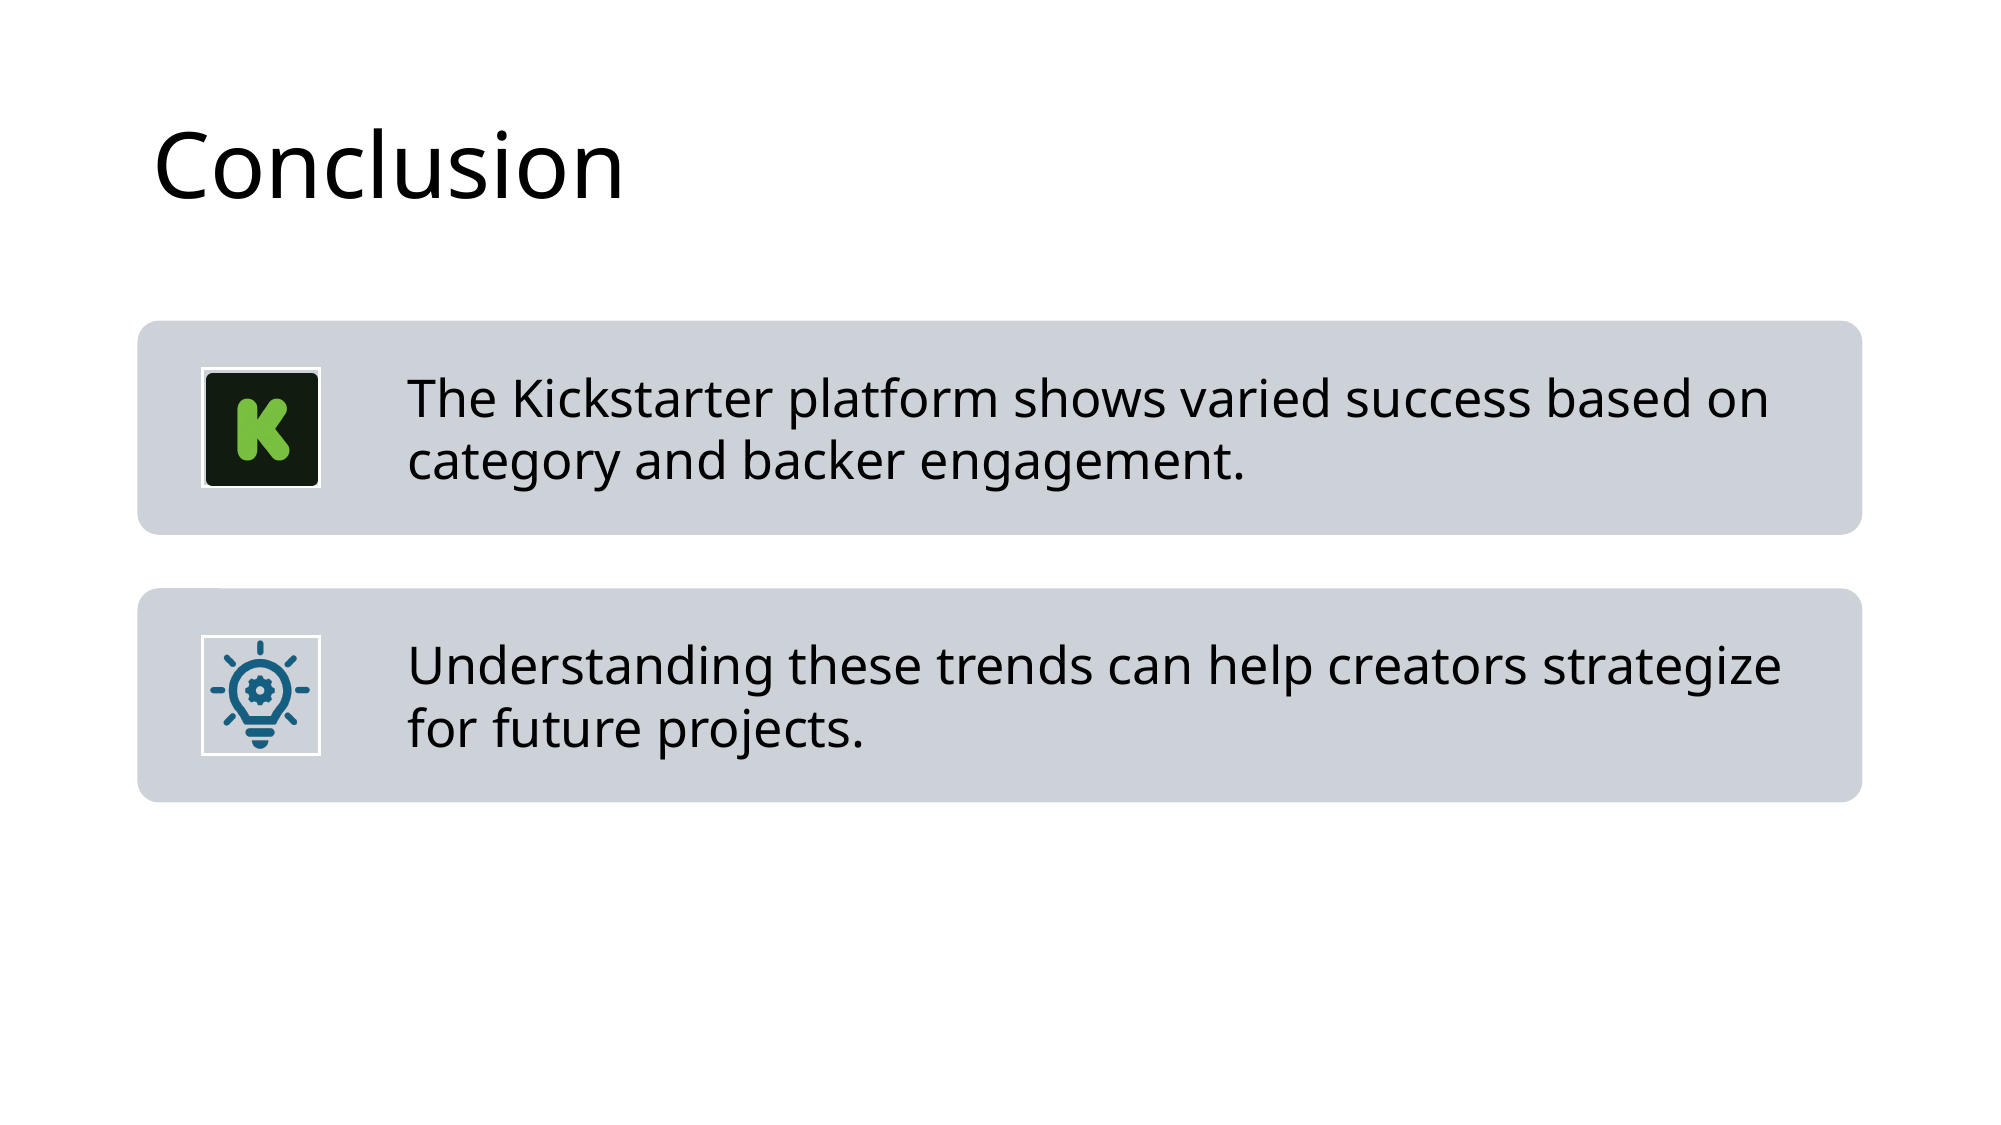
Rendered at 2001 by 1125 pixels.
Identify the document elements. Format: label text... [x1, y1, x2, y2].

title Conclusion [137, 59, 1863, 204]
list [136, 204, 1863, 920]
picture [205, 373, 319, 486]
